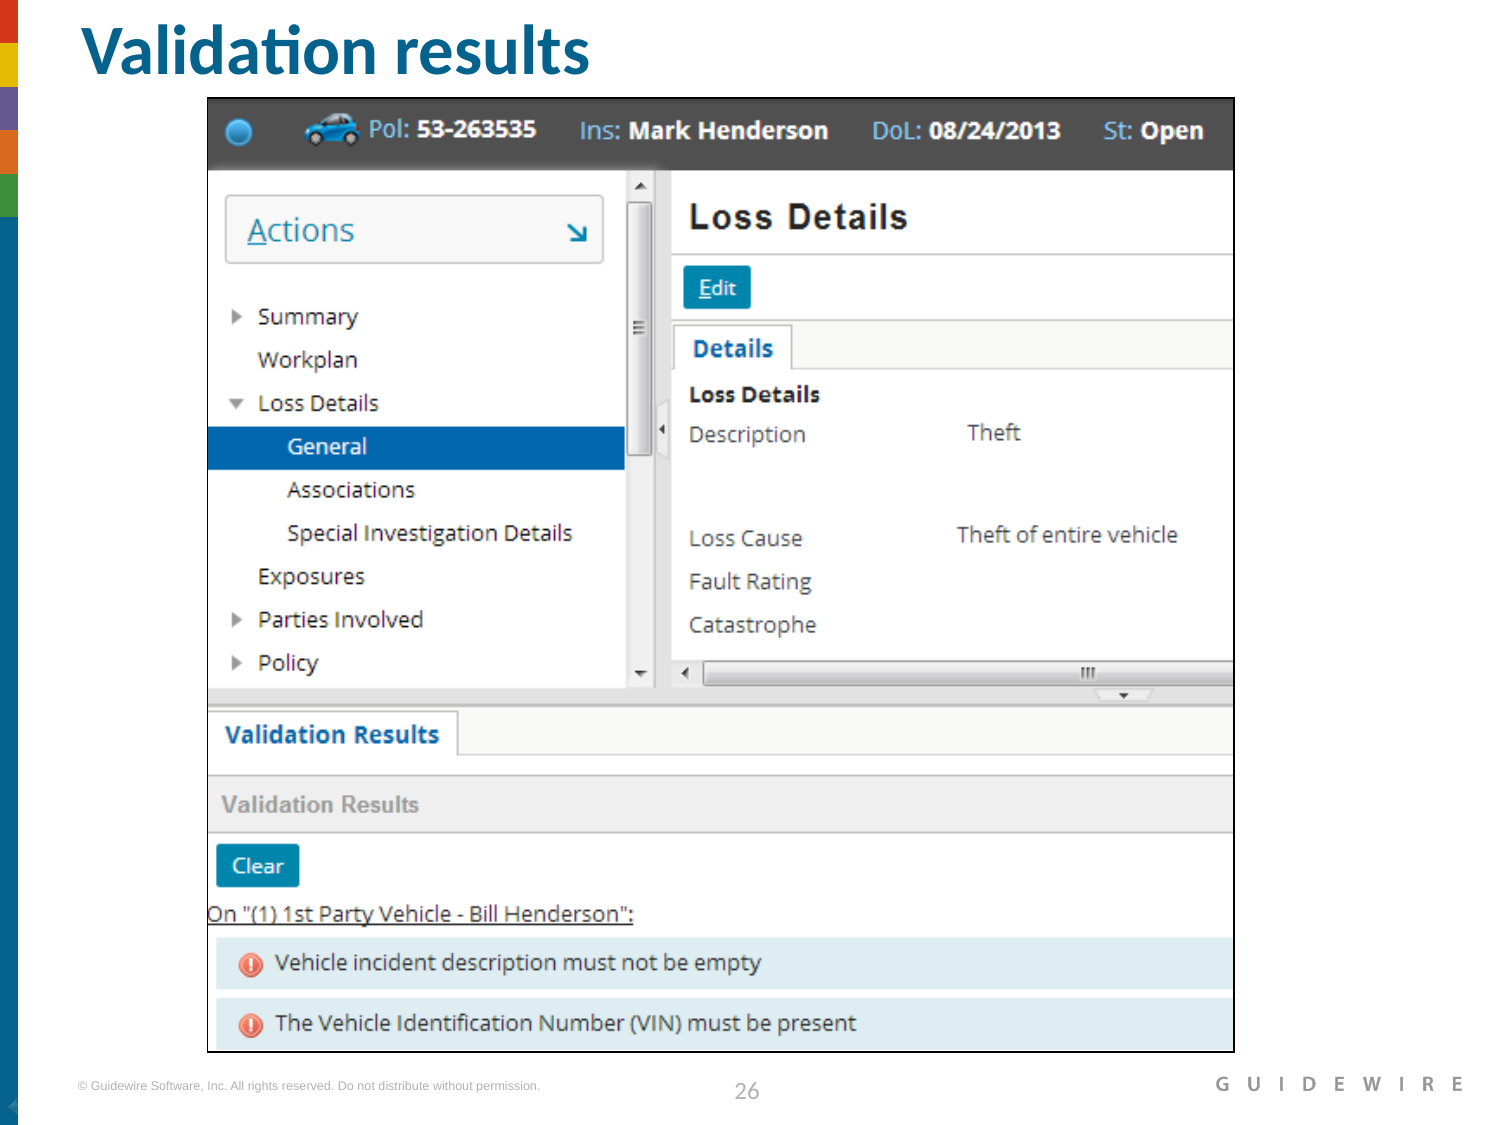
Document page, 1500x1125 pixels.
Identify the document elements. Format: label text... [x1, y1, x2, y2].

picture [0, 0, 18, 216]
picture [10, 1101, 18, 1111]
picture [1215, 1073, 1480, 1096]
picture [207, 98, 1234, 1052]
title Validation results [81, 19, 1446, 142]
